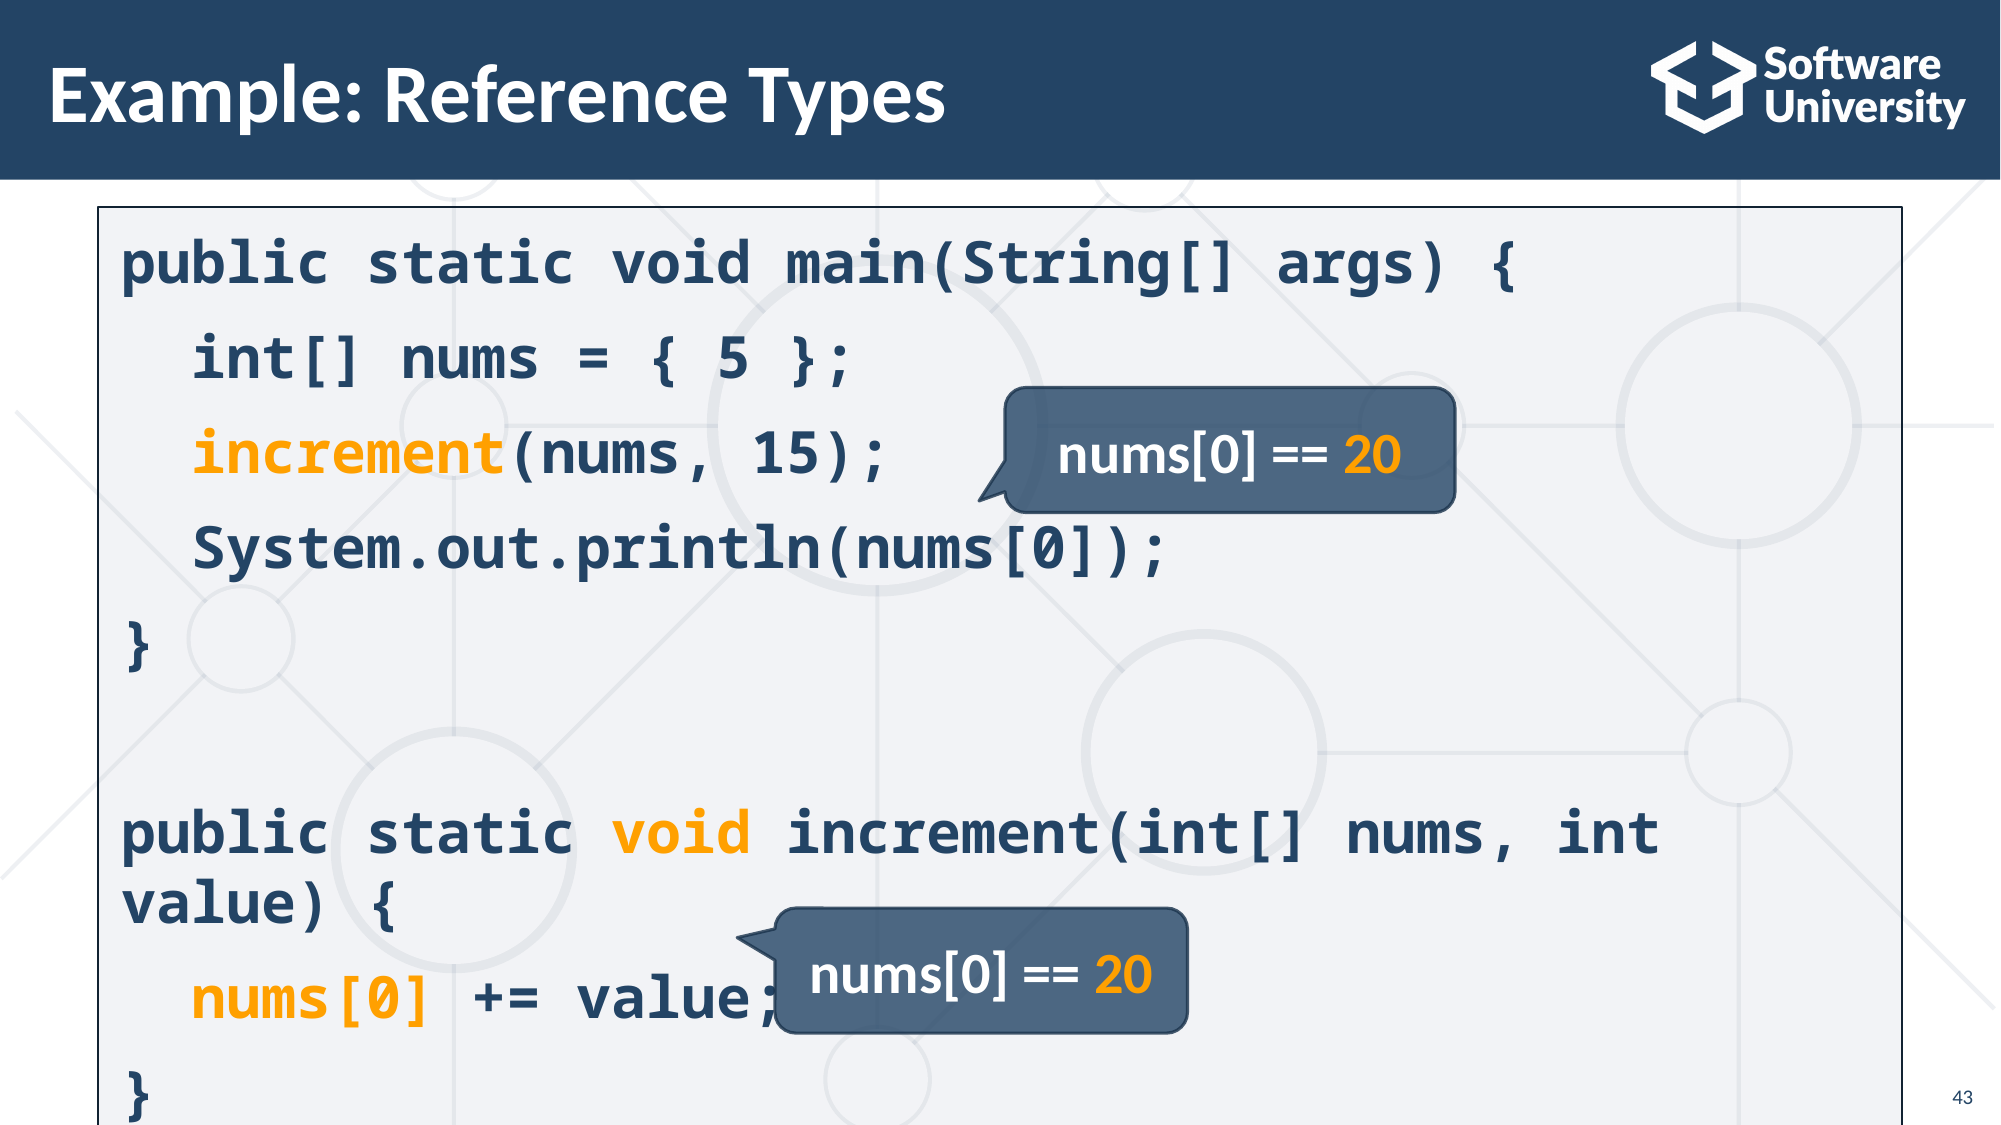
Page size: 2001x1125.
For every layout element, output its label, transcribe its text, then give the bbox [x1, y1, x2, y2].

picture [1651, 41, 1966, 134]
text_box nums[0] == 20 [735, 905, 1190, 1036]
text_box public static void main(String[] args) { int[] nums = { 5 }; increment(nums, 15); System.out.println(nums[0]); } public static void increment(int[] nums, int value) { nums[0] += value; } [97, 206, 1903, 1125]
title Example: Reference Types [31, 16, 1625, 162]
text_box nums[0] == 20 [977, 385, 1458, 515]
text_box 43 [1927, 1067, 1989, 1117]
